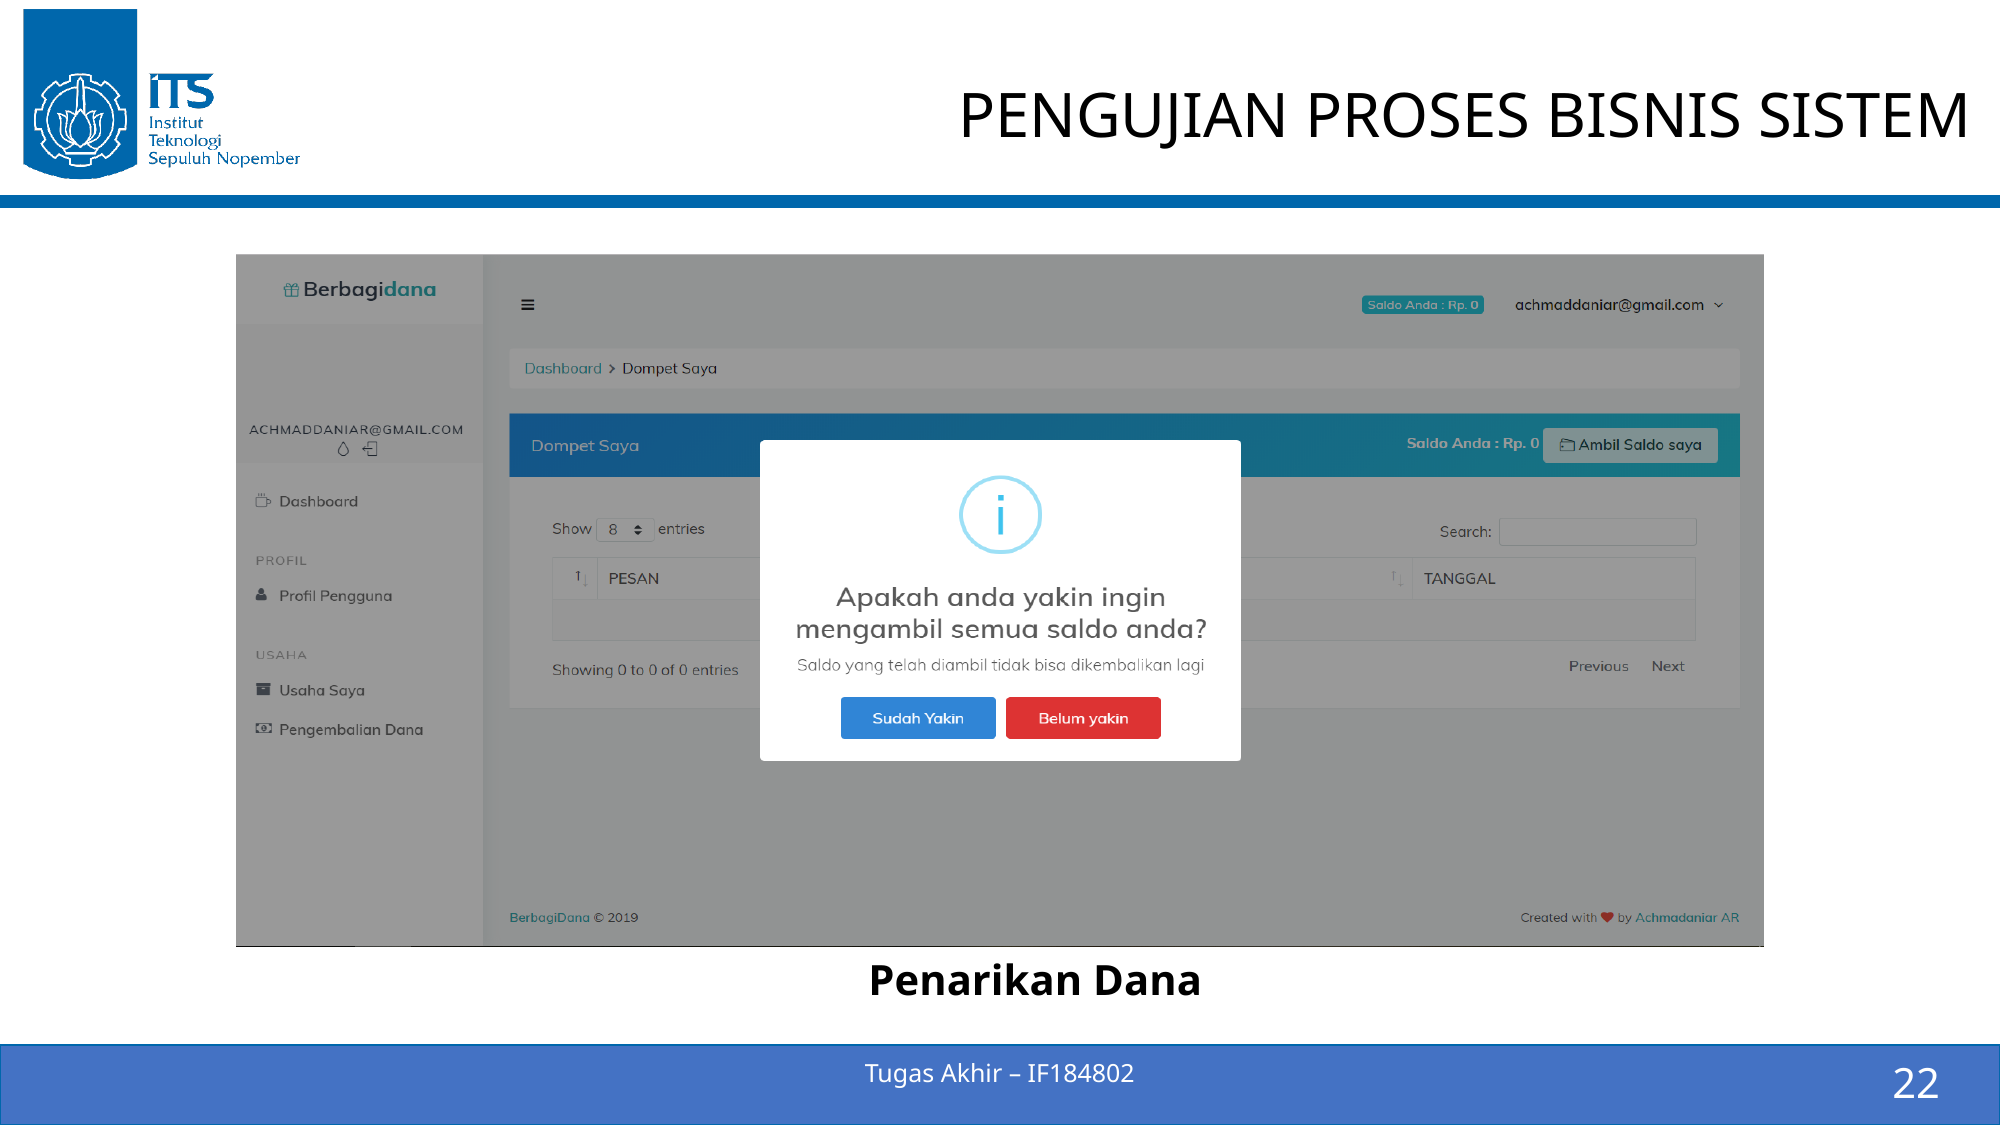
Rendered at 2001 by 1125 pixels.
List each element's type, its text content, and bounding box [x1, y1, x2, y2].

slide_number 22 [1505, 1055, 1956, 1116]
picture [236, 249, 1764, 947]
title PENGUJIAN PROSES BISNIS SISTEM [308, 31, 1987, 158]
text_box [0, 1044, 2000, 1125]
text_box Penarikan Dana [589, 947, 1482, 1011]
picture [13, 0, 308, 189]
footer Tugas Akhir – IF184802 [662, 1042, 1338, 1103]
